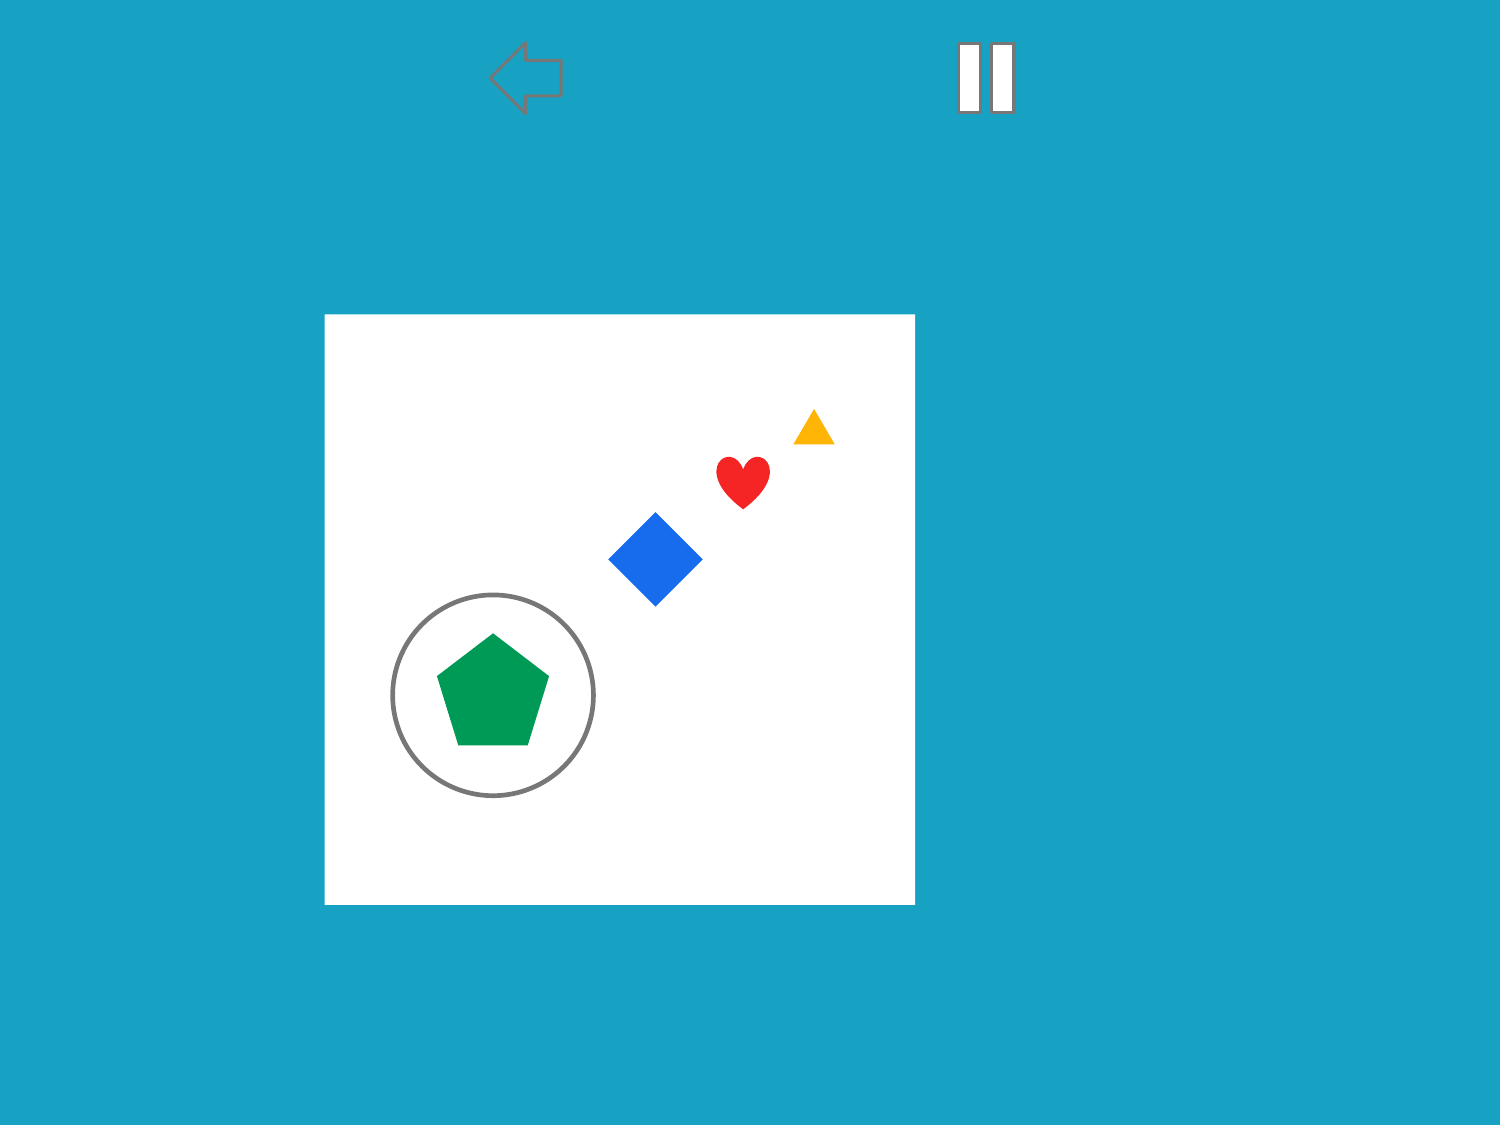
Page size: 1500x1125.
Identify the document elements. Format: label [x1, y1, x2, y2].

text_box [990, 42, 1016, 114]
text_box [957, 42, 982, 114]
text_box [324, 314, 916, 905]
text_box [488, 41, 563, 116]
